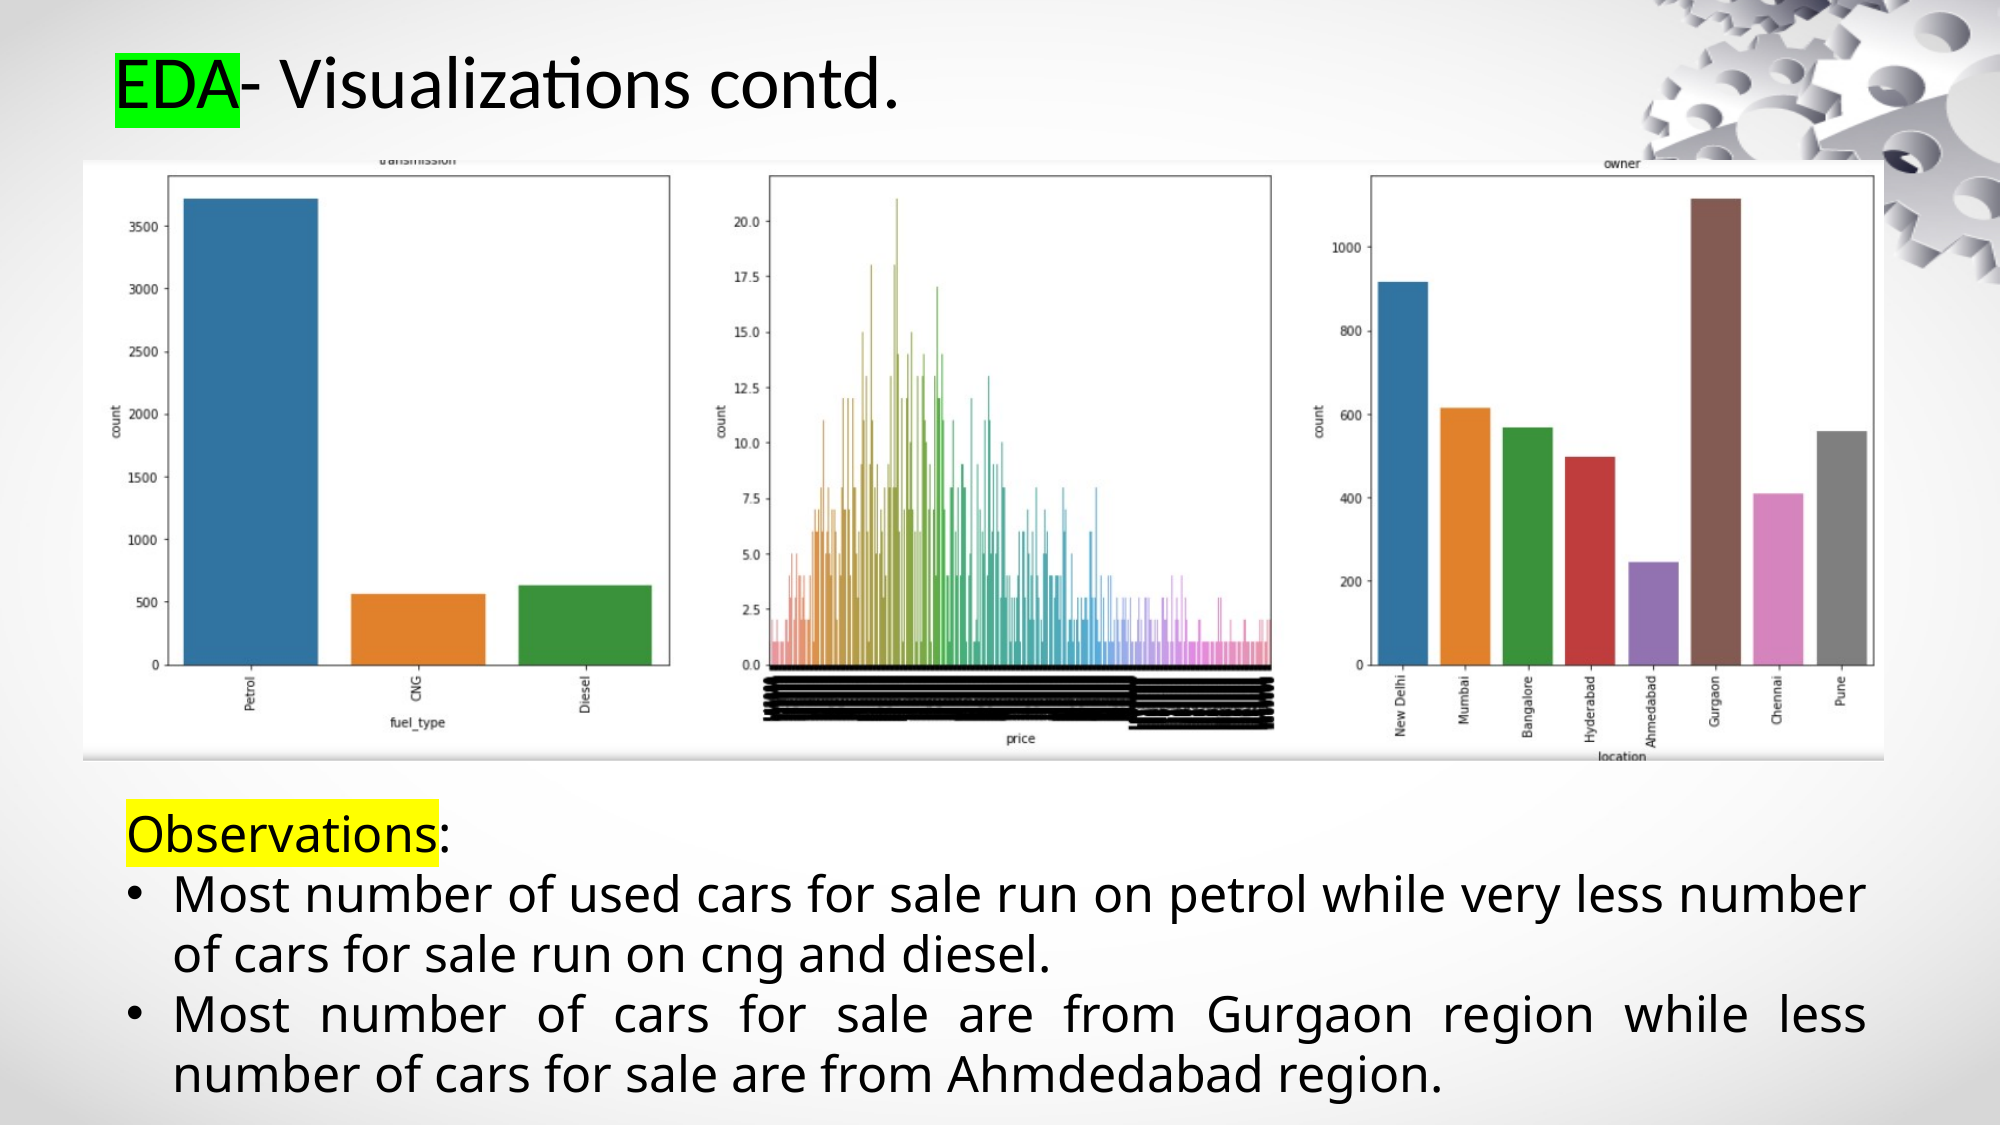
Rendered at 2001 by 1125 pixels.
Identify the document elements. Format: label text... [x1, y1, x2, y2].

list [83, 160, 1884, 762]
text_box Observations: Most number of used cars for sale run on petrol while very less number of cars for sale run on cng and diesel. Most number of cars for sale are from Gurgaon region while less number of cars for sale are from Ahmdedabad region. [111, 794, 1884, 1110]
title EDA- Visualizations contd. [99, 30, 1901, 127]
picture [0, 0, 2000, 1125]
